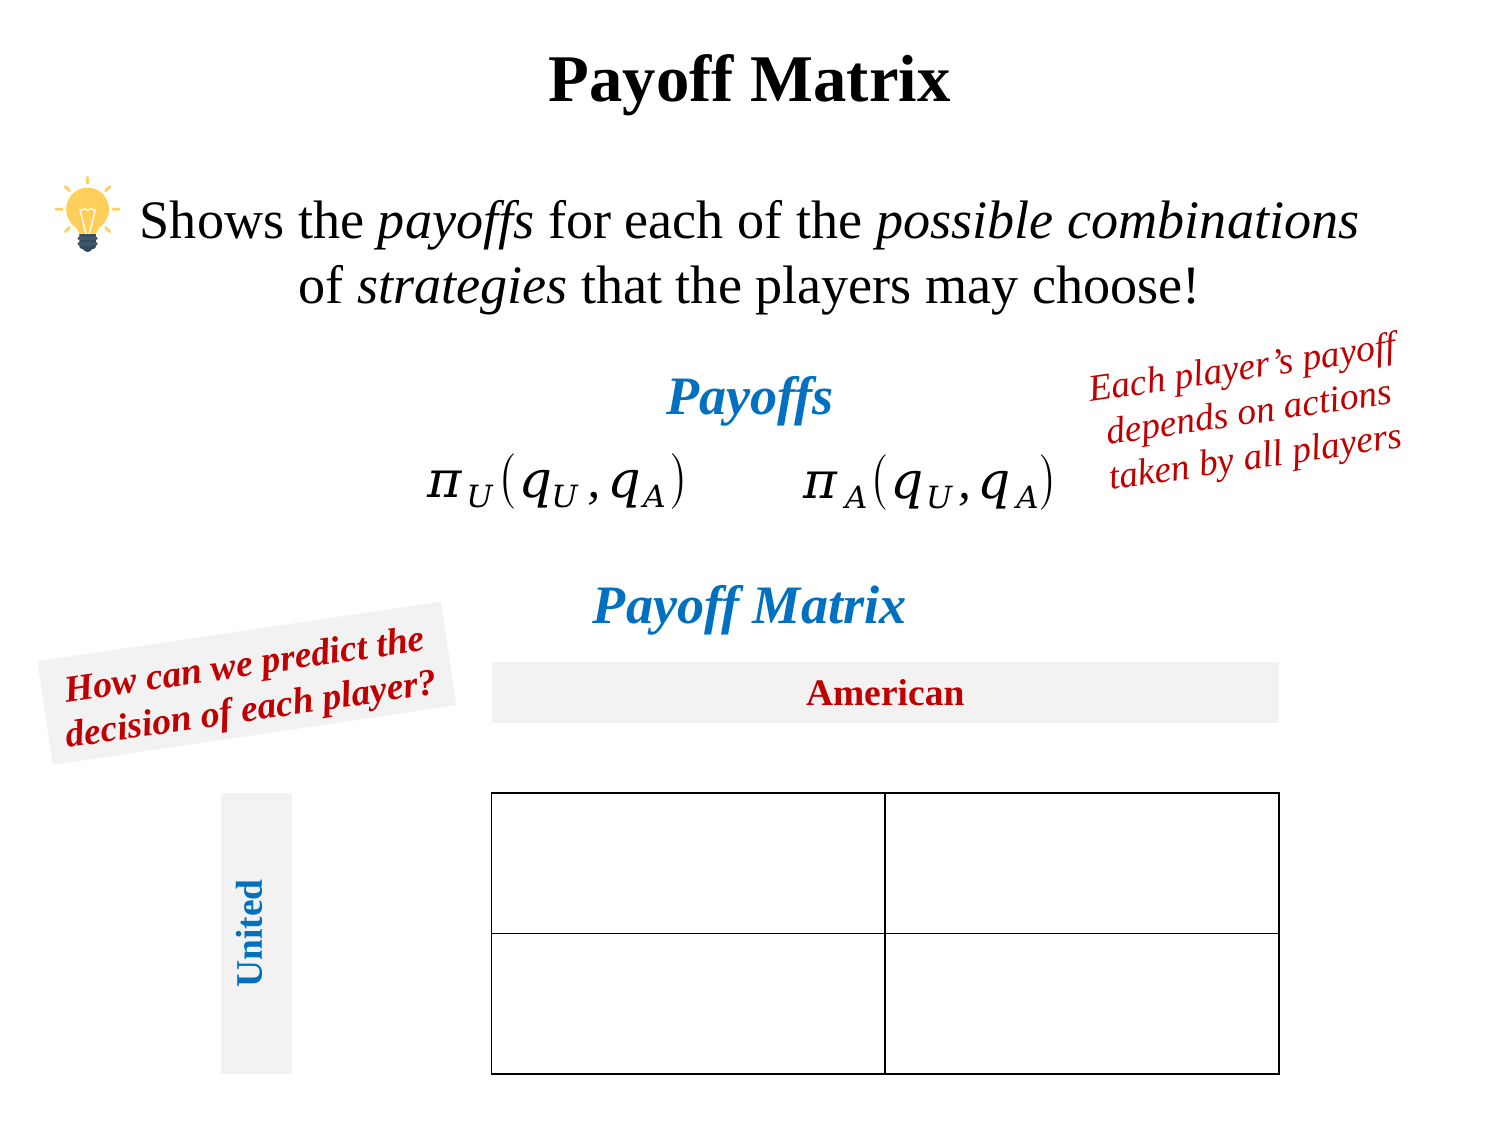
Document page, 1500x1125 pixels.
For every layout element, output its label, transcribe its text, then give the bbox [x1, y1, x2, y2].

text_box Payoff Matrix [518, 562, 982, 643]
text_box Each player’s payoff depends on actions taken by all players [1057, 308, 1439, 510]
text_box Shows the payoffs for each of the possible combinations of strategies that the players may choose! [99, 176, 1400, 322]
title Payoff Matrix [49, 0, 1451, 151]
text_box Payoffs [599, 353, 900, 434]
picture [49, 176, 126, 252]
text_box How can we predict the decision of each player? [37, 601, 457, 765]
